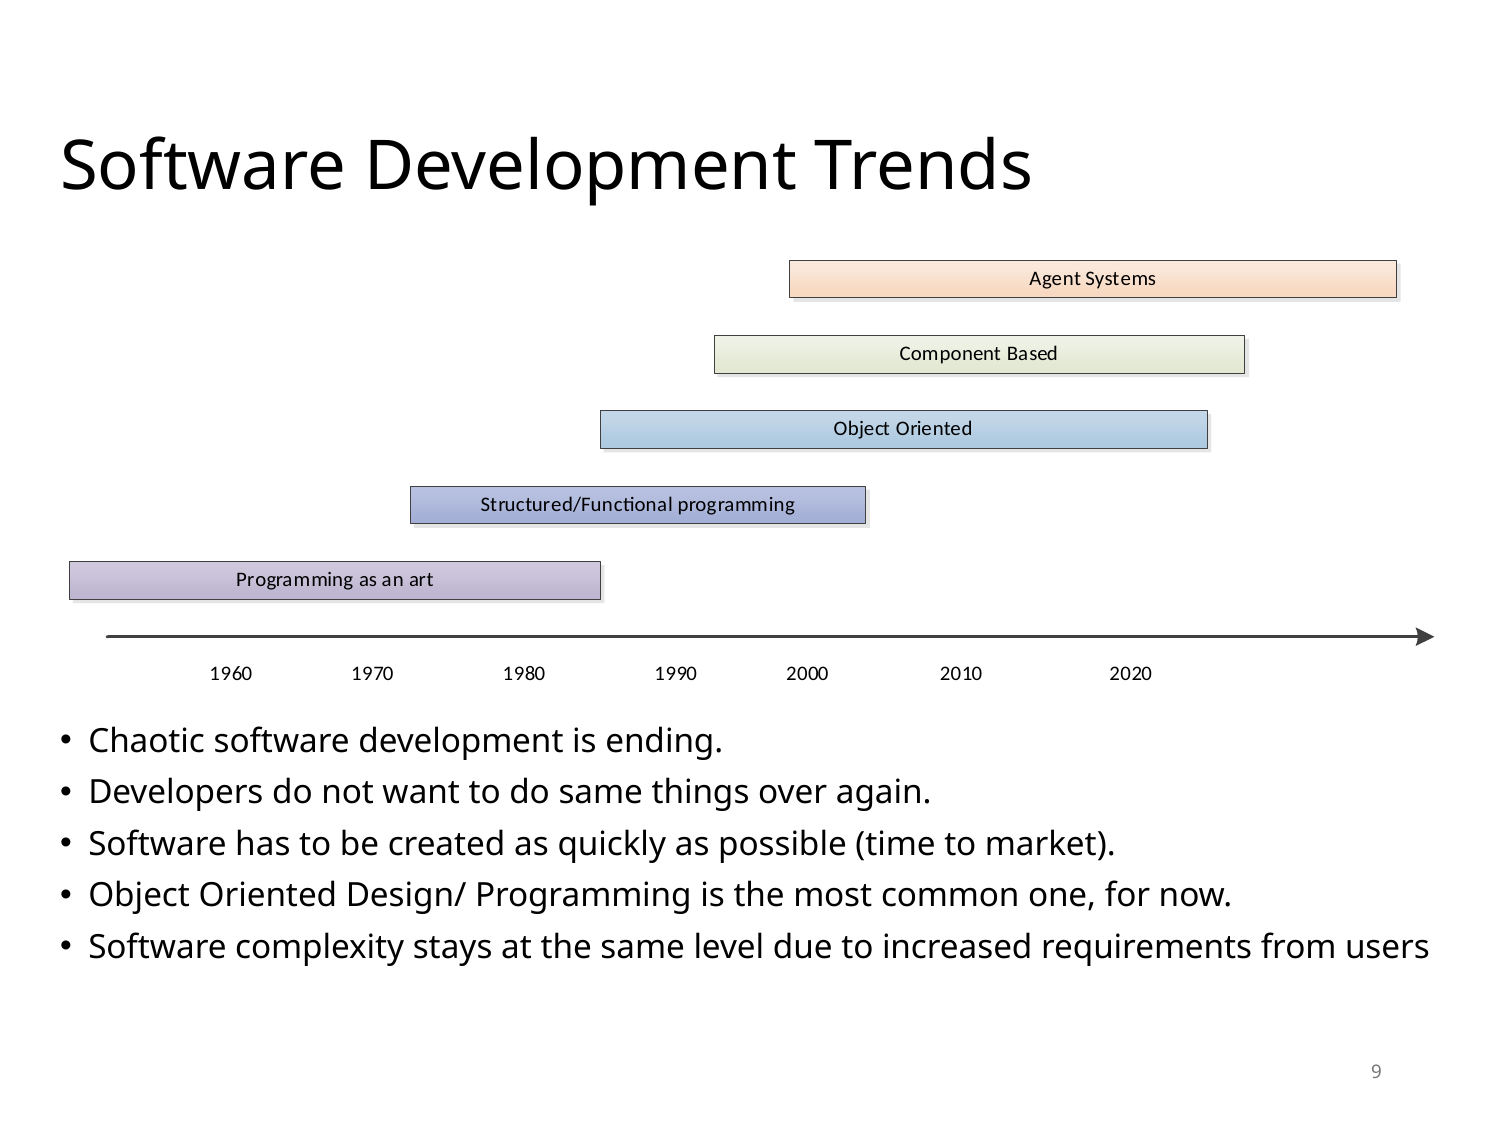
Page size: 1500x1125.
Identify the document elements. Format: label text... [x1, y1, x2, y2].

slide_number 9 [1059, 1042, 1397, 1103]
list Chaotic software development is ending. Developers do not want to do same things over again. Software has to be created as quickly as possible (time to market). Object Oriented Design/ Programming is the most common one, for now. Software complexity stays at the same level due to increased requirements from users [45, 716, 1459, 1023]
title Software Development Trends [45, 37, 1455, 213]
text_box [64, 254, 1457, 693]
